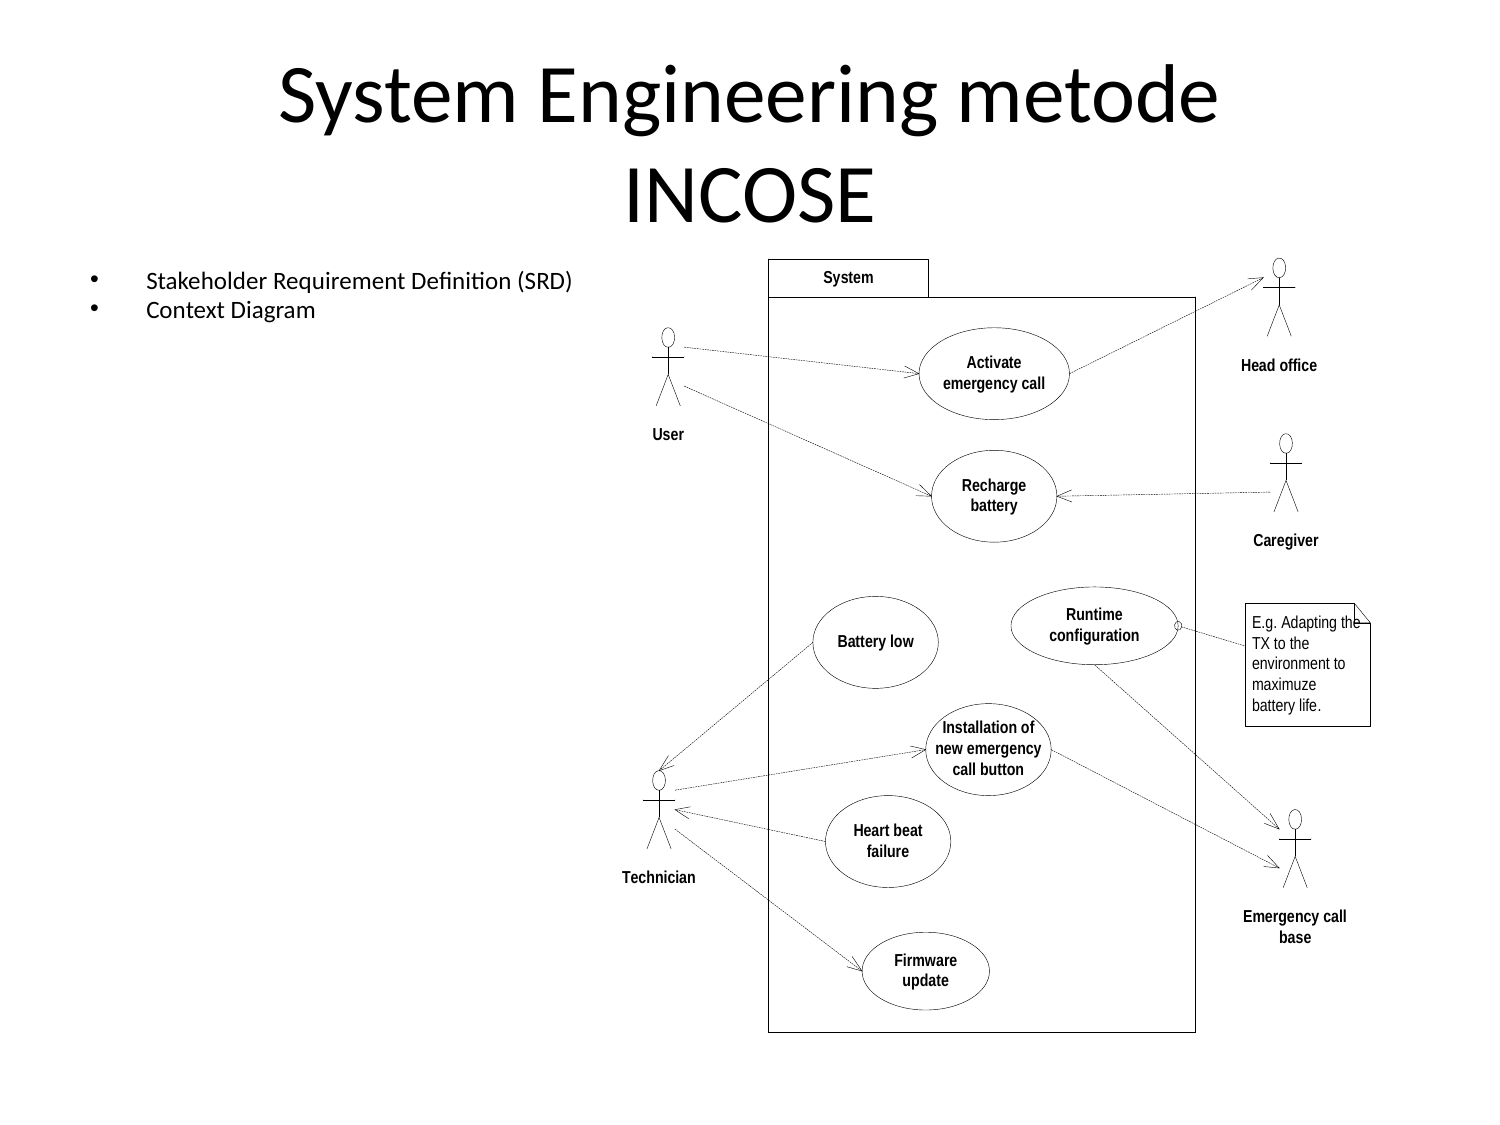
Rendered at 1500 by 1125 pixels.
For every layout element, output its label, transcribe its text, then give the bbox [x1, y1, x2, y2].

list Stakeholder Requirement Definition (SRD) Context Diagram [74, 262, 614, 351]
title System Engineering metode INCOSE [74, 44, 1426, 233]
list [619, 255, 1373, 1036]
